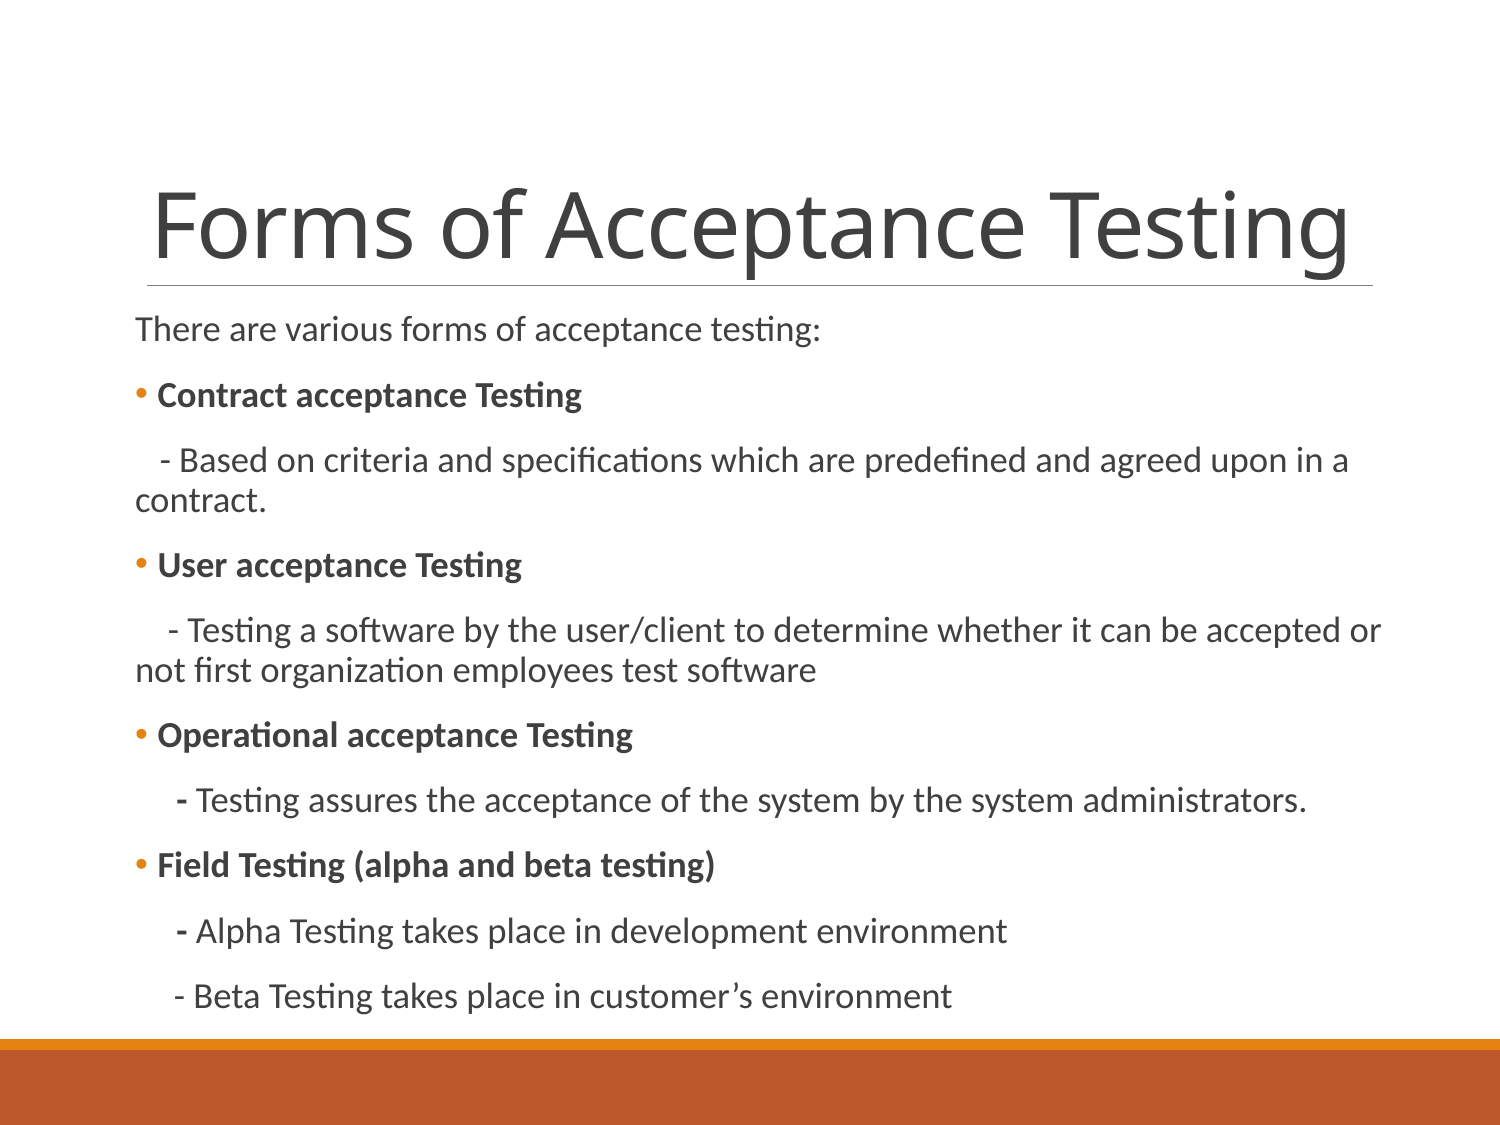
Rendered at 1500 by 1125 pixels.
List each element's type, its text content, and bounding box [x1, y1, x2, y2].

list There are various forms of acceptance testing: Contract acceptance Testing - Based on criteria and specifications which are predefined and agreed upon in a contract. User acceptance Testing - Testing a software by the user/client to determine whether it can be accepted or not first organization employees test software Operational acceptance Testing - Testing assures the acceptance of the system by the system administrators. Field Testing (alpha and beta testing) - Alpha Testing takes place in development environment - Beta Testing takes place in customer’s environment [135, 302, 1413, 1025]
title Forms of Acceptance Testing [135, 47, 1373, 285]
